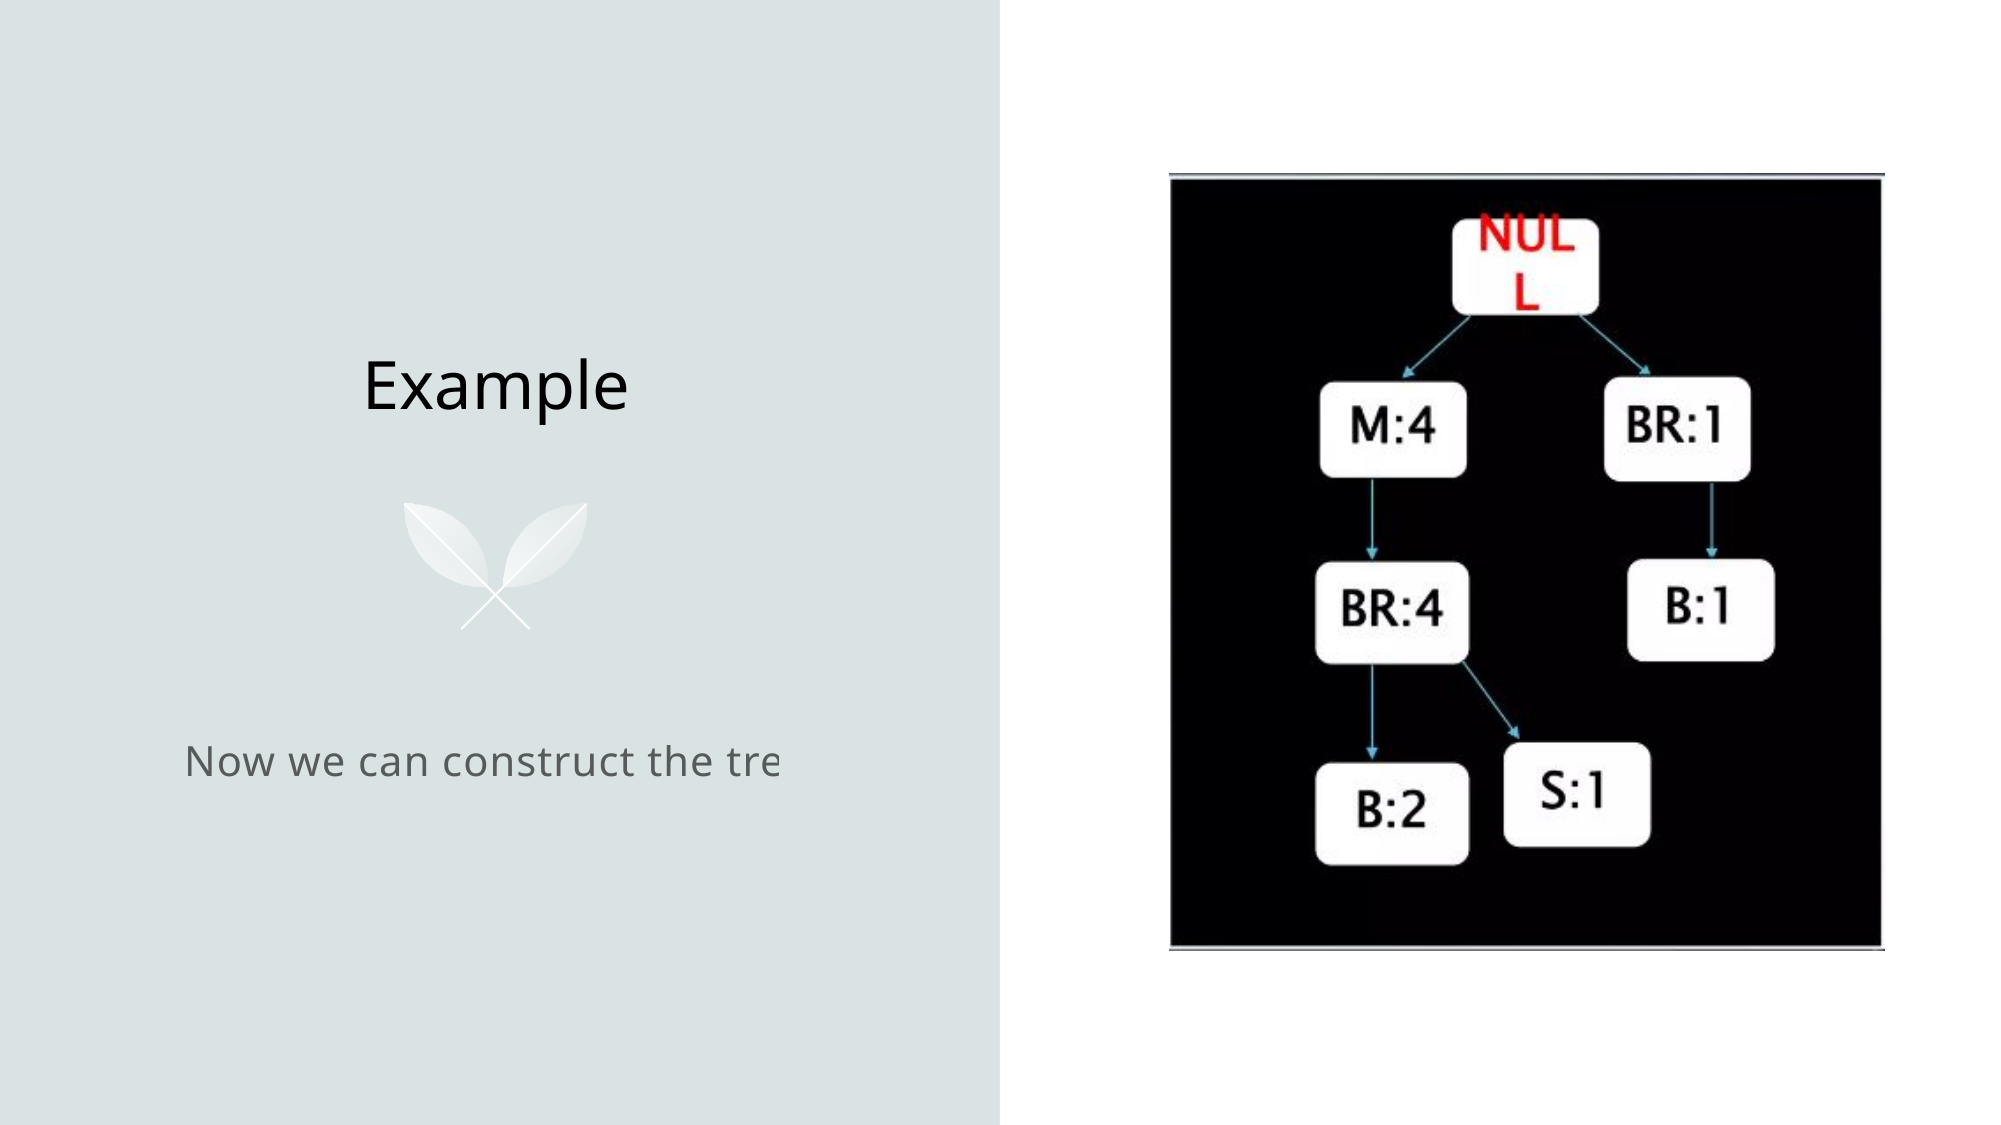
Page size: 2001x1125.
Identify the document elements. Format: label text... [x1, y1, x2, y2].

title Example [162, 92, 831, 431]
picture [1168, 173, 1885, 952]
subtitle Now we can construct the tree [162, 659, 831, 836]
